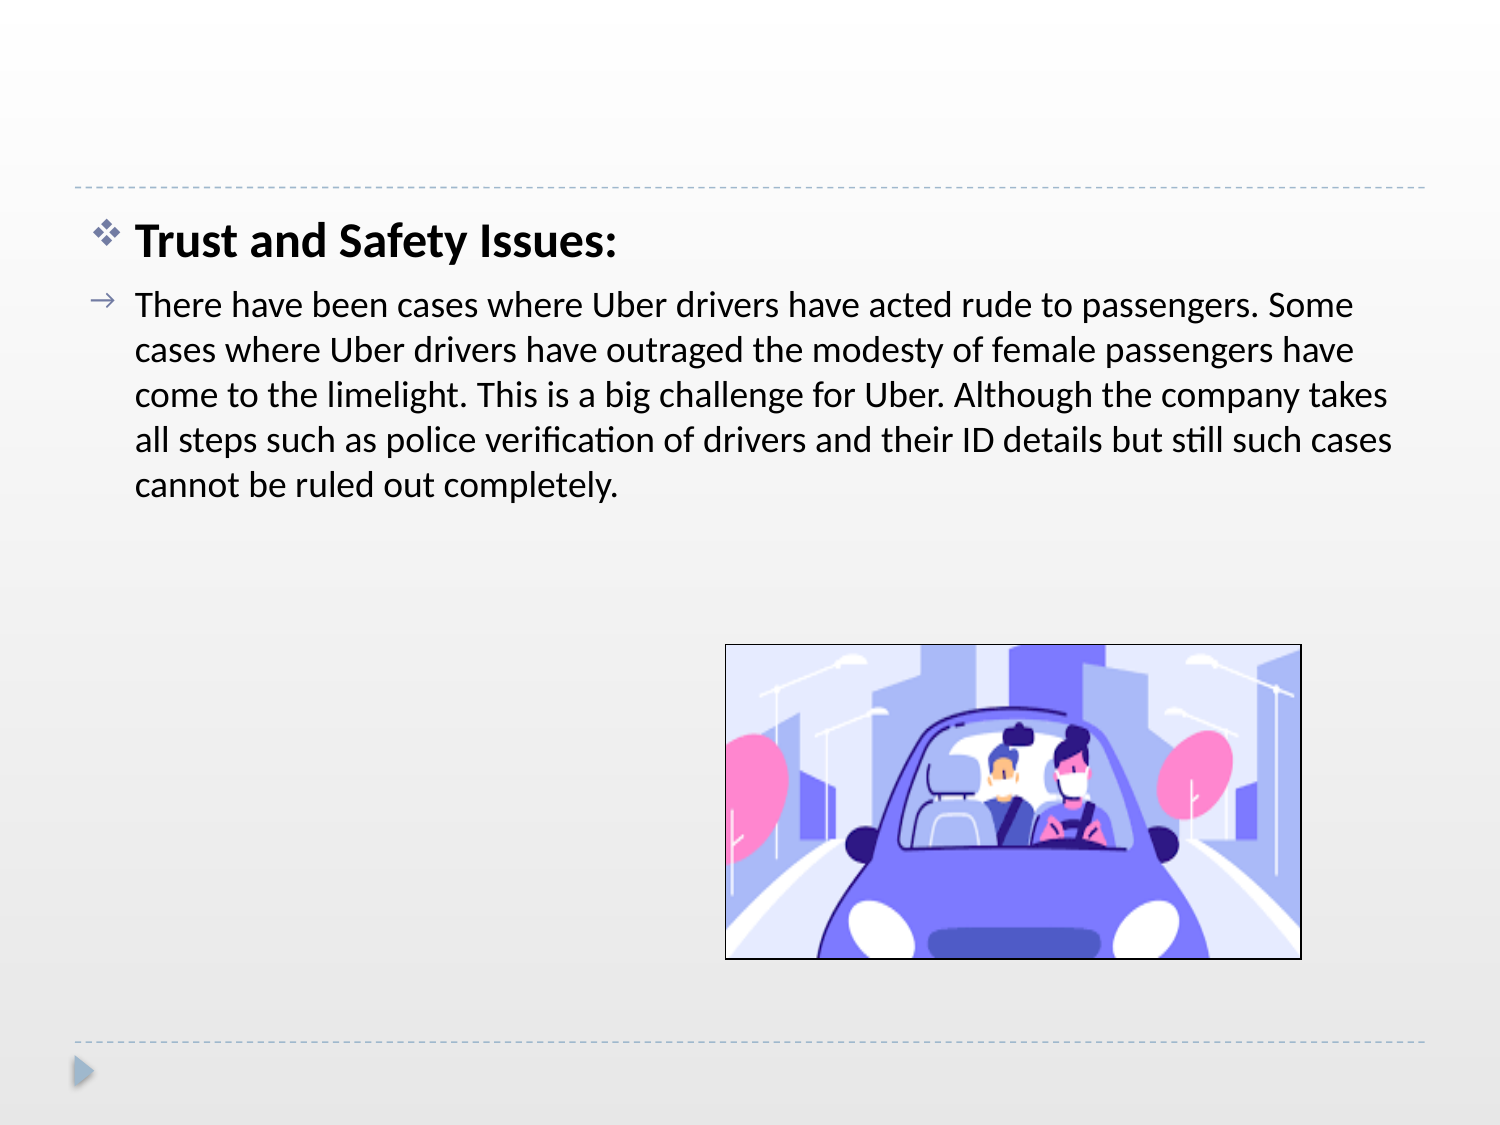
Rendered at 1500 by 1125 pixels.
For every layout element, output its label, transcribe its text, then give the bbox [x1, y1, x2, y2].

picture [726, 644, 1301, 959]
list Trust and Safety Issues: There have been cases where Uber drivers have acted rude to passengers. Some cases where Uber drivers have outraged the modesty of female passengers have come to the limelight. This is a big challenge for Uber. Although the company takes all steps such as police verification of drivers and their ID details but still such cases cannot be ruled out completely. [75, 200, 1425, 1010]
